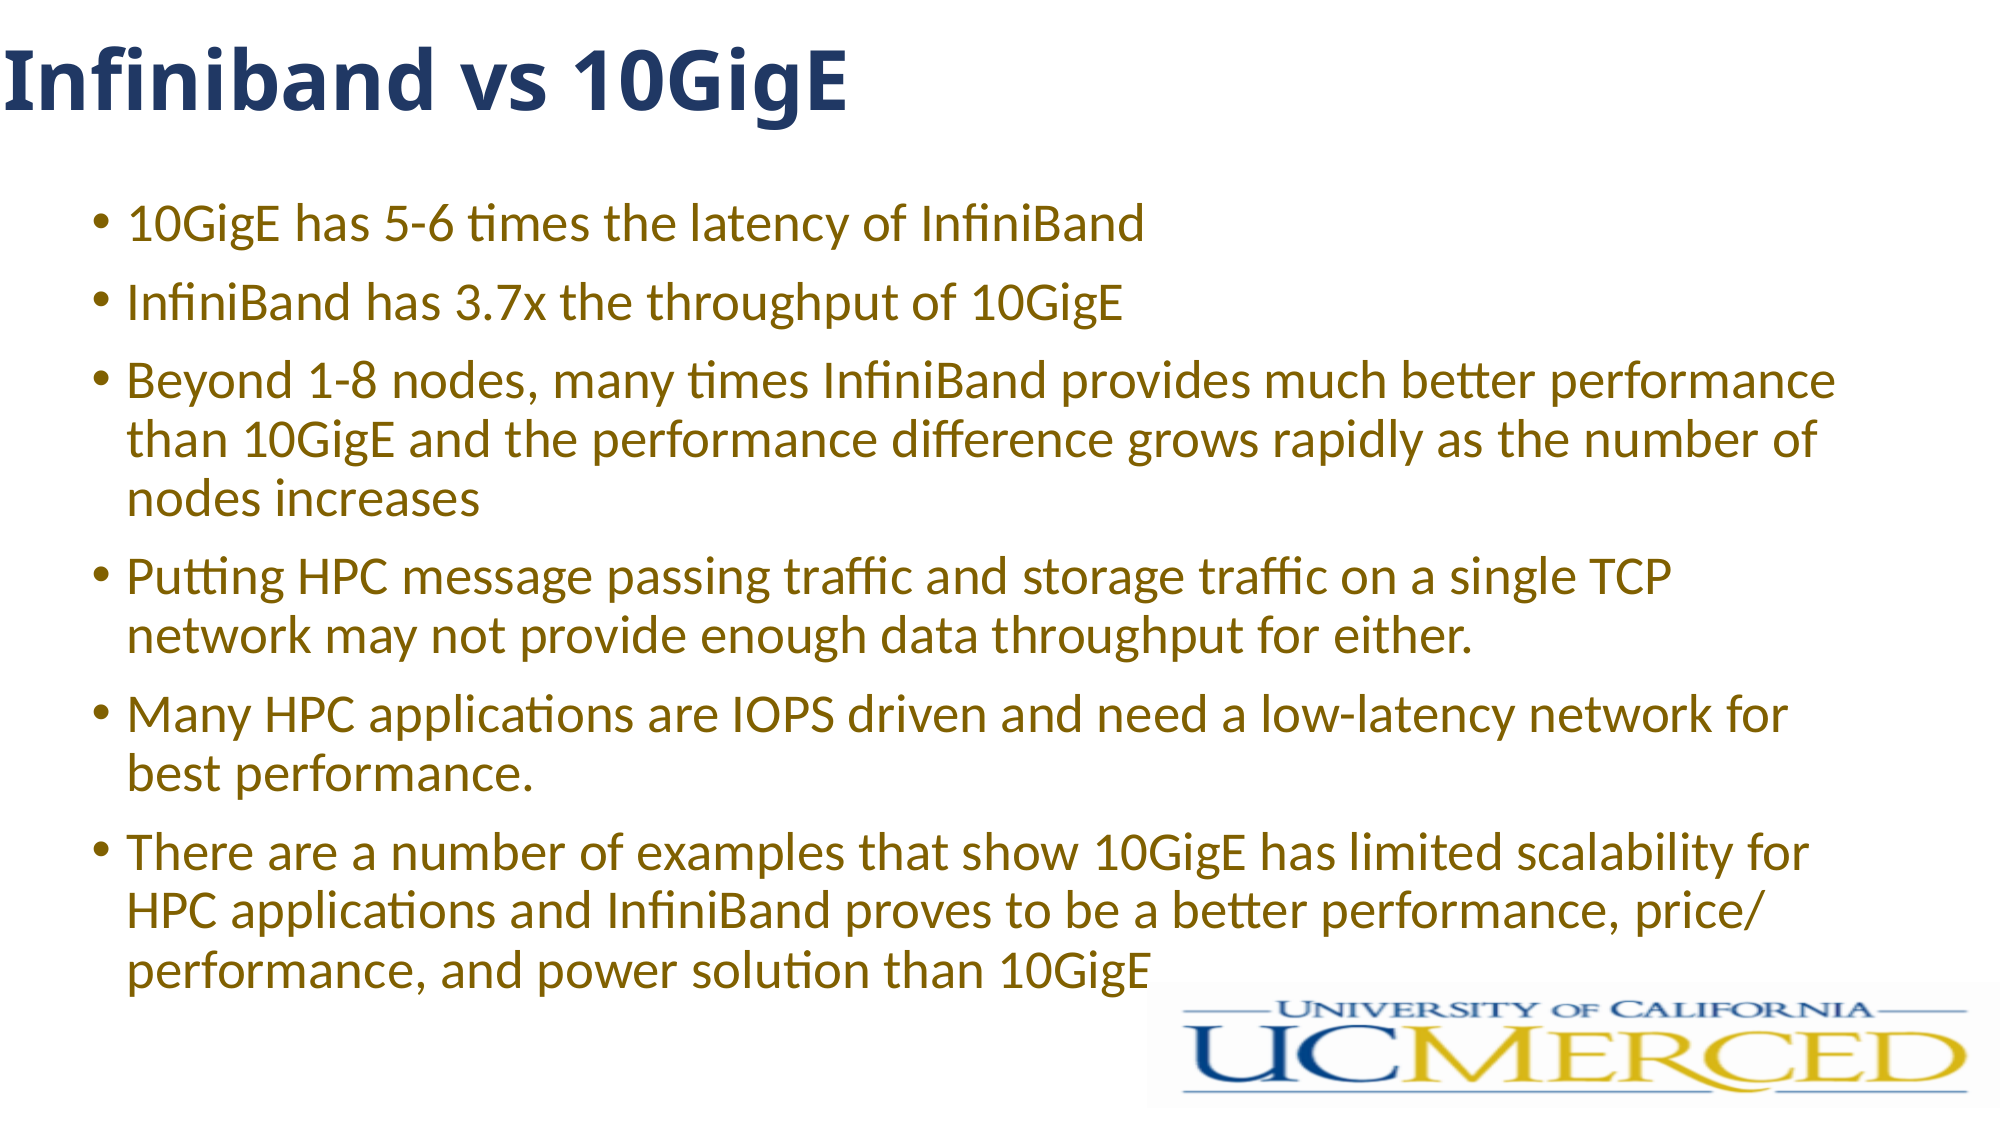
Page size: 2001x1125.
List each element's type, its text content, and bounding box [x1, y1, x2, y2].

list 10GigE has 5-6 times the latency of InfiniBand InfiniBand has 3.7x the throughput of 10GigE Beyond 1-8 nodes, many times InfiniBand provides much better performance than 10GigE and the performance difference grows rapidly as the number of nodes increases Putting HPC message passing traffic and storage traffic on a single TCP network may not provide enough data throughput for either. Many HPC applications are IOPS driven and need a low-latency network for best performance. There are a number of examples that show 10GigE has limited scalability for HPC applications and InfiniBand proves to be a better performance, price/ performance, and power solution than 10GigE [76, 186, 1863, 1014]
title Infiniband vs 10GigE [0, 0, 1061, 167]
picture [1147, 982, 2000, 1108]
